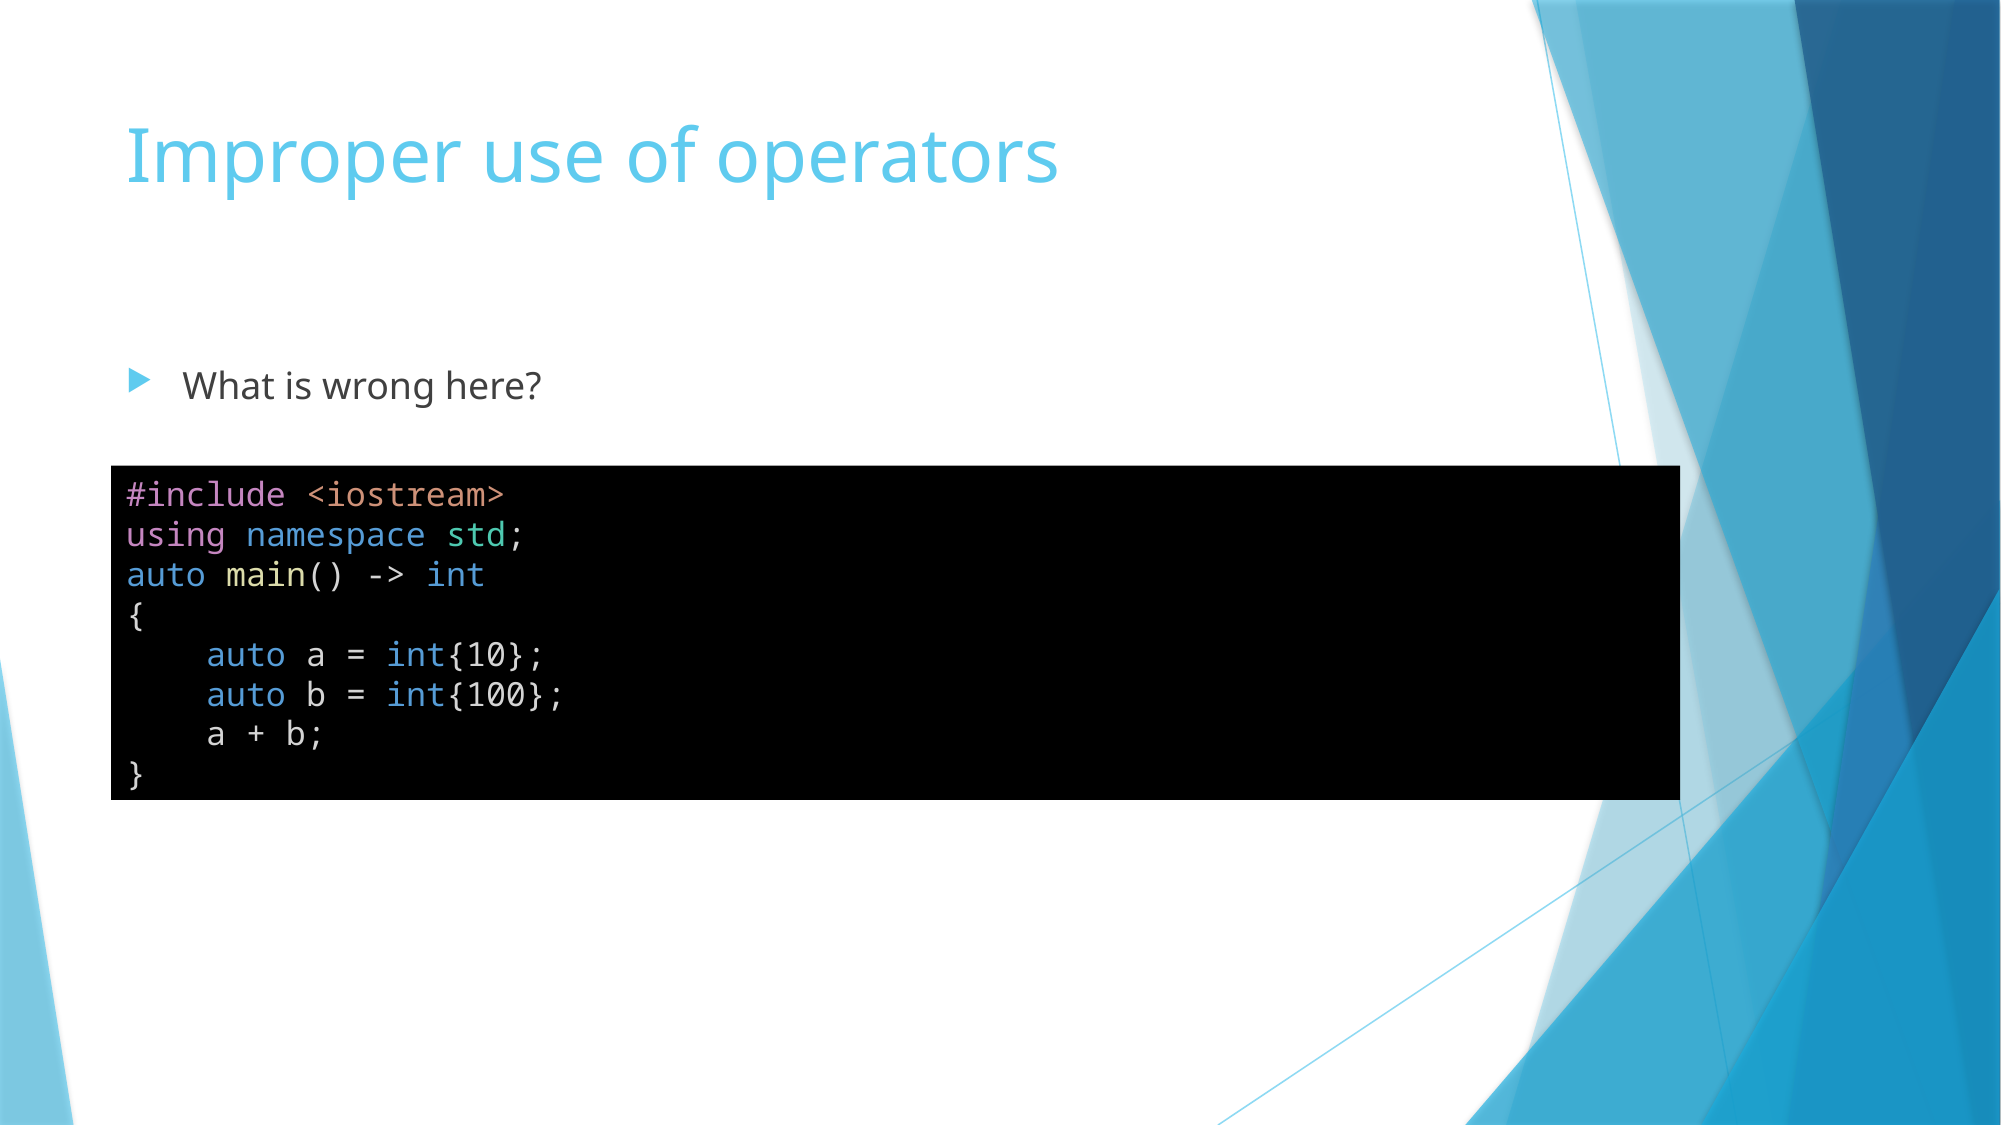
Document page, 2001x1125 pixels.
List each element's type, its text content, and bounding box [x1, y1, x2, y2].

list What is wrong here? [111, 354, 1522, 442]
title Improper use of operators [111, 99, 1522, 317]
text_box #include <iostream> using namespace std; auto main() -> int { auto a = int{10}; auto b = int{100}; a + b; } [111, 465, 1681, 800]
